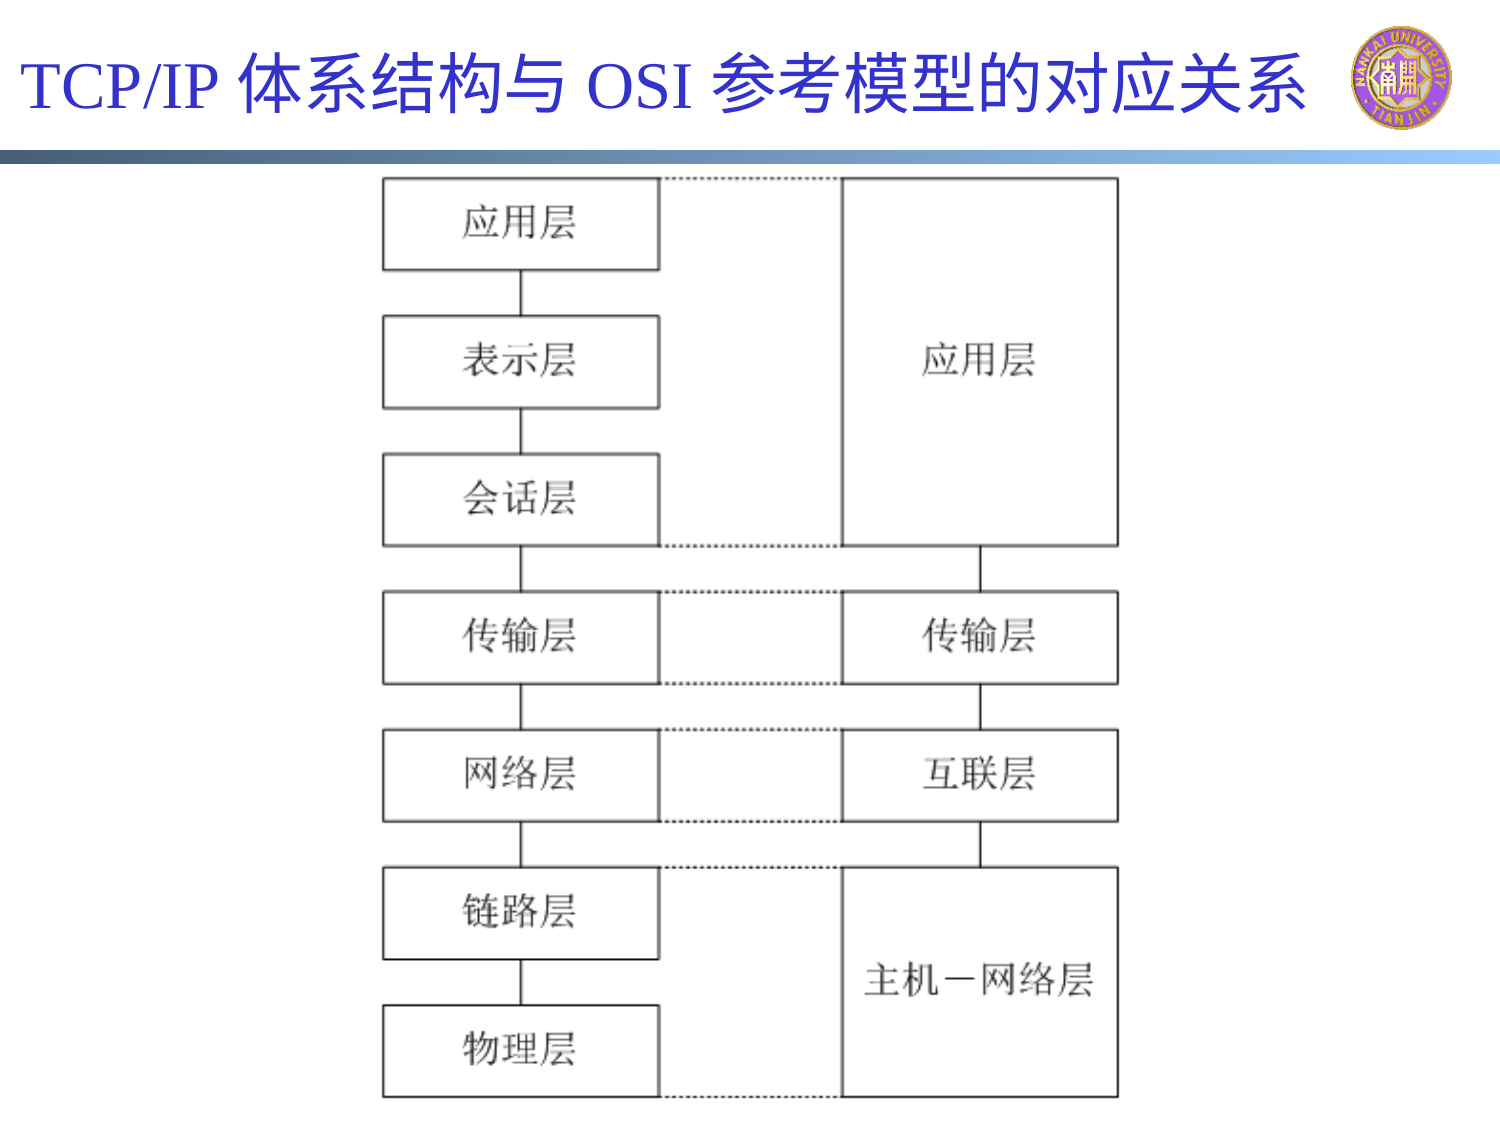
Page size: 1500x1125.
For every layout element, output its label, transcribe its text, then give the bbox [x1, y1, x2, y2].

picture [374, 168, 1126, 1107]
picture [1357, 26, 1452, 130]
title TCP/IP体系结构与OSI参考模型的对应关系 [5, 15, 1357, 148]
